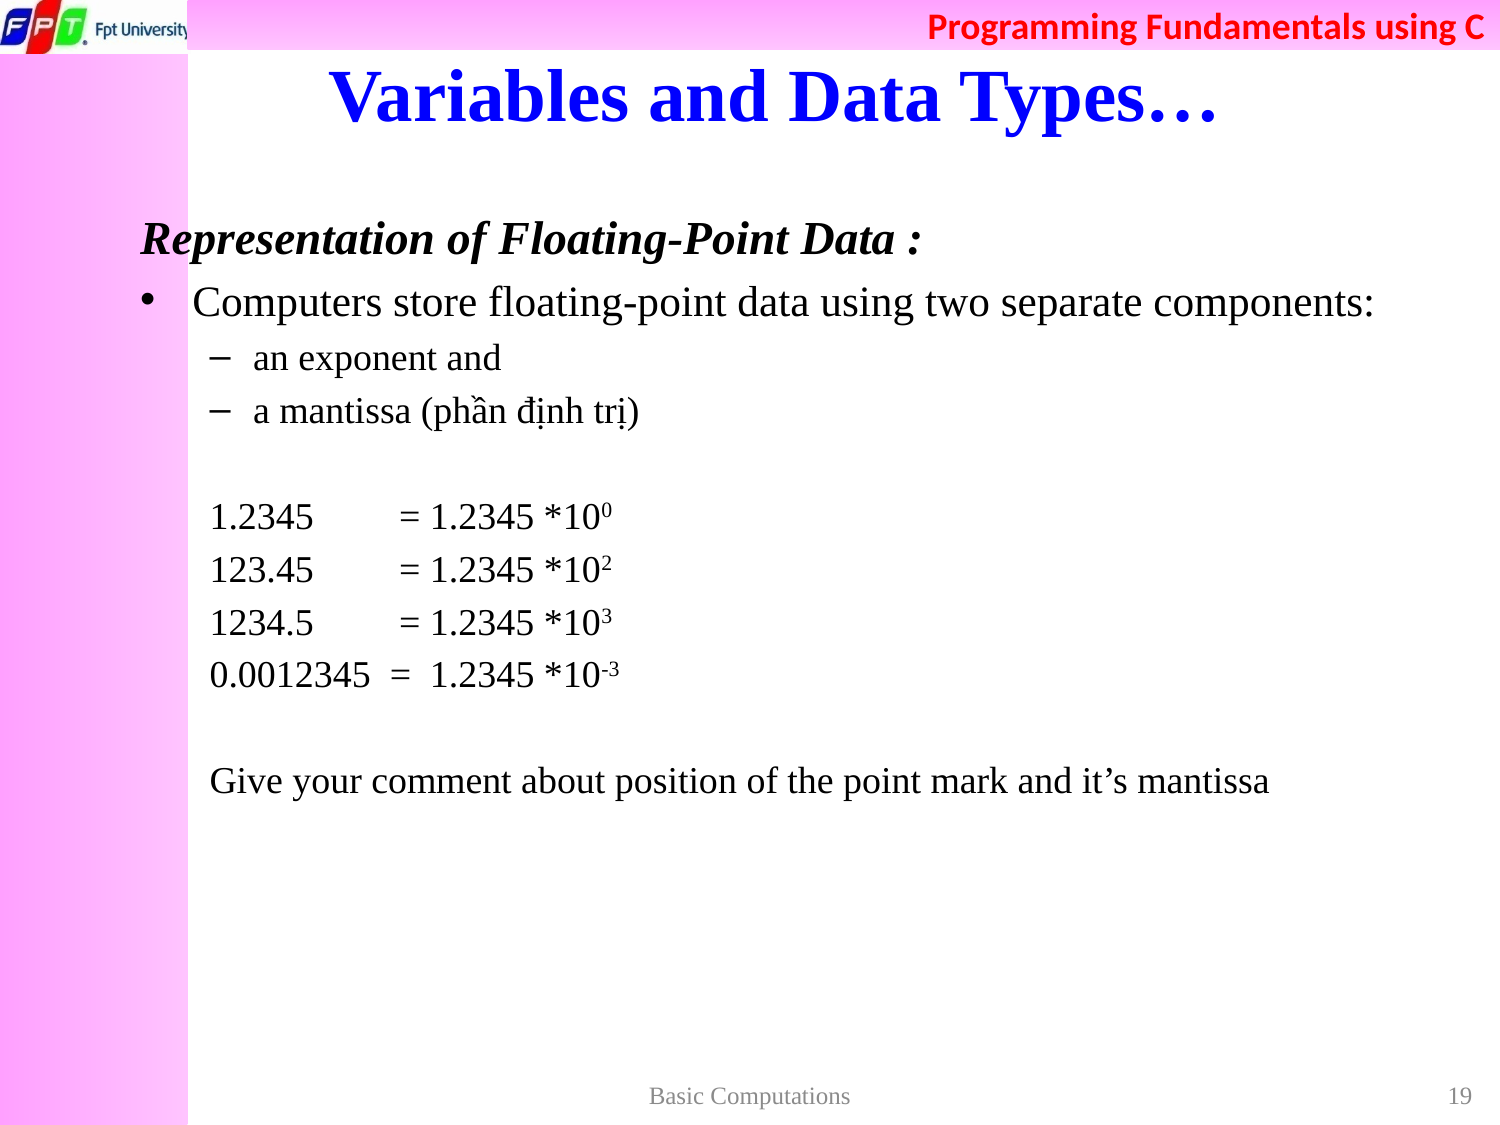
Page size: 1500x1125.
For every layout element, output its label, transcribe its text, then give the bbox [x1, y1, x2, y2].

picture [0, 0, 188, 54]
list Representation of Floating-Point Data : Computers store floating-point data using two separate components: an exponent and a mantissa (phần định trị) 1.2345 = 1.2345 *100 123.45 = 1.2345 *102 1234.5 = 1.2345 *103 0.0012345 = 1.2345 *10-3 Give your comment about position of the point mark and it’s mantissa [125, 200, 1425, 850]
slide_number 19 [1137, 1074, 1488, 1116]
title Variables and Data Types… [125, 45, 1425, 138]
footer Basic Computations [512, 1074, 988, 1116]
